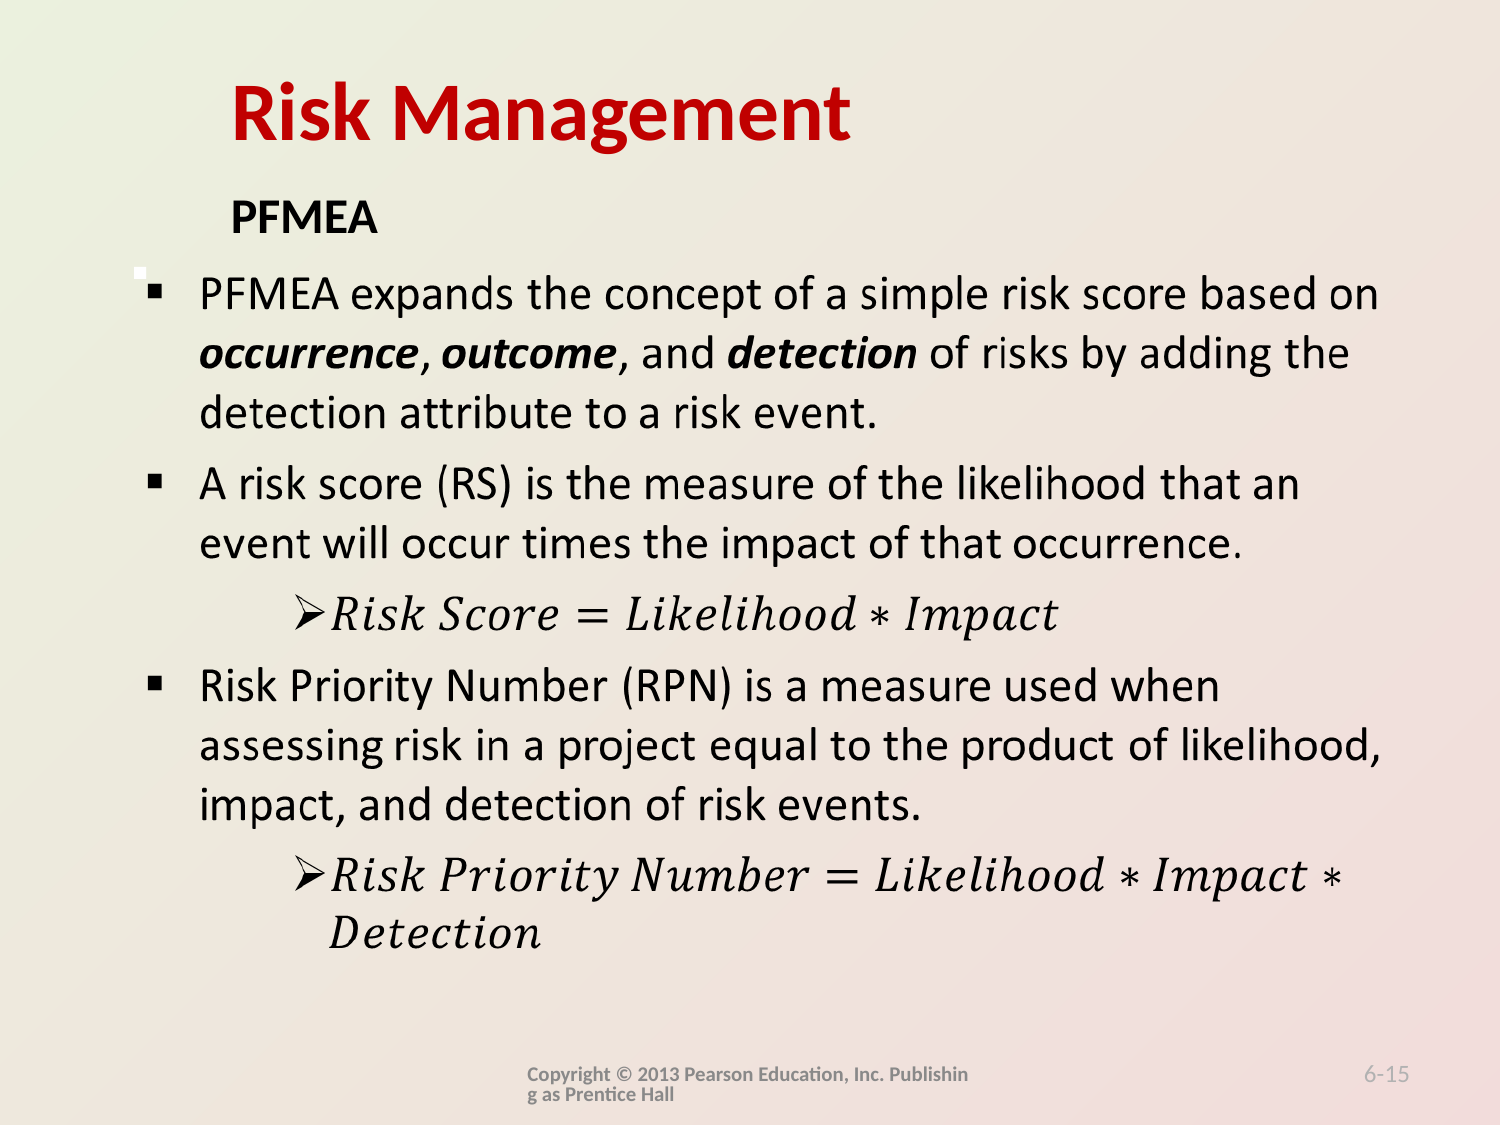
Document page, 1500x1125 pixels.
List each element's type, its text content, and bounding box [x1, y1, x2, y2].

list [115, 246, 1426, 1040]
list PFMEA [215, 175, 861, 232]
footer Copyright © 2013 Pearson Education, Inc. Publishing as Prentice Hall [512, 1042, 988, 1103]
slide_number 6-15 [1074, 1042, 1425, 1103]
